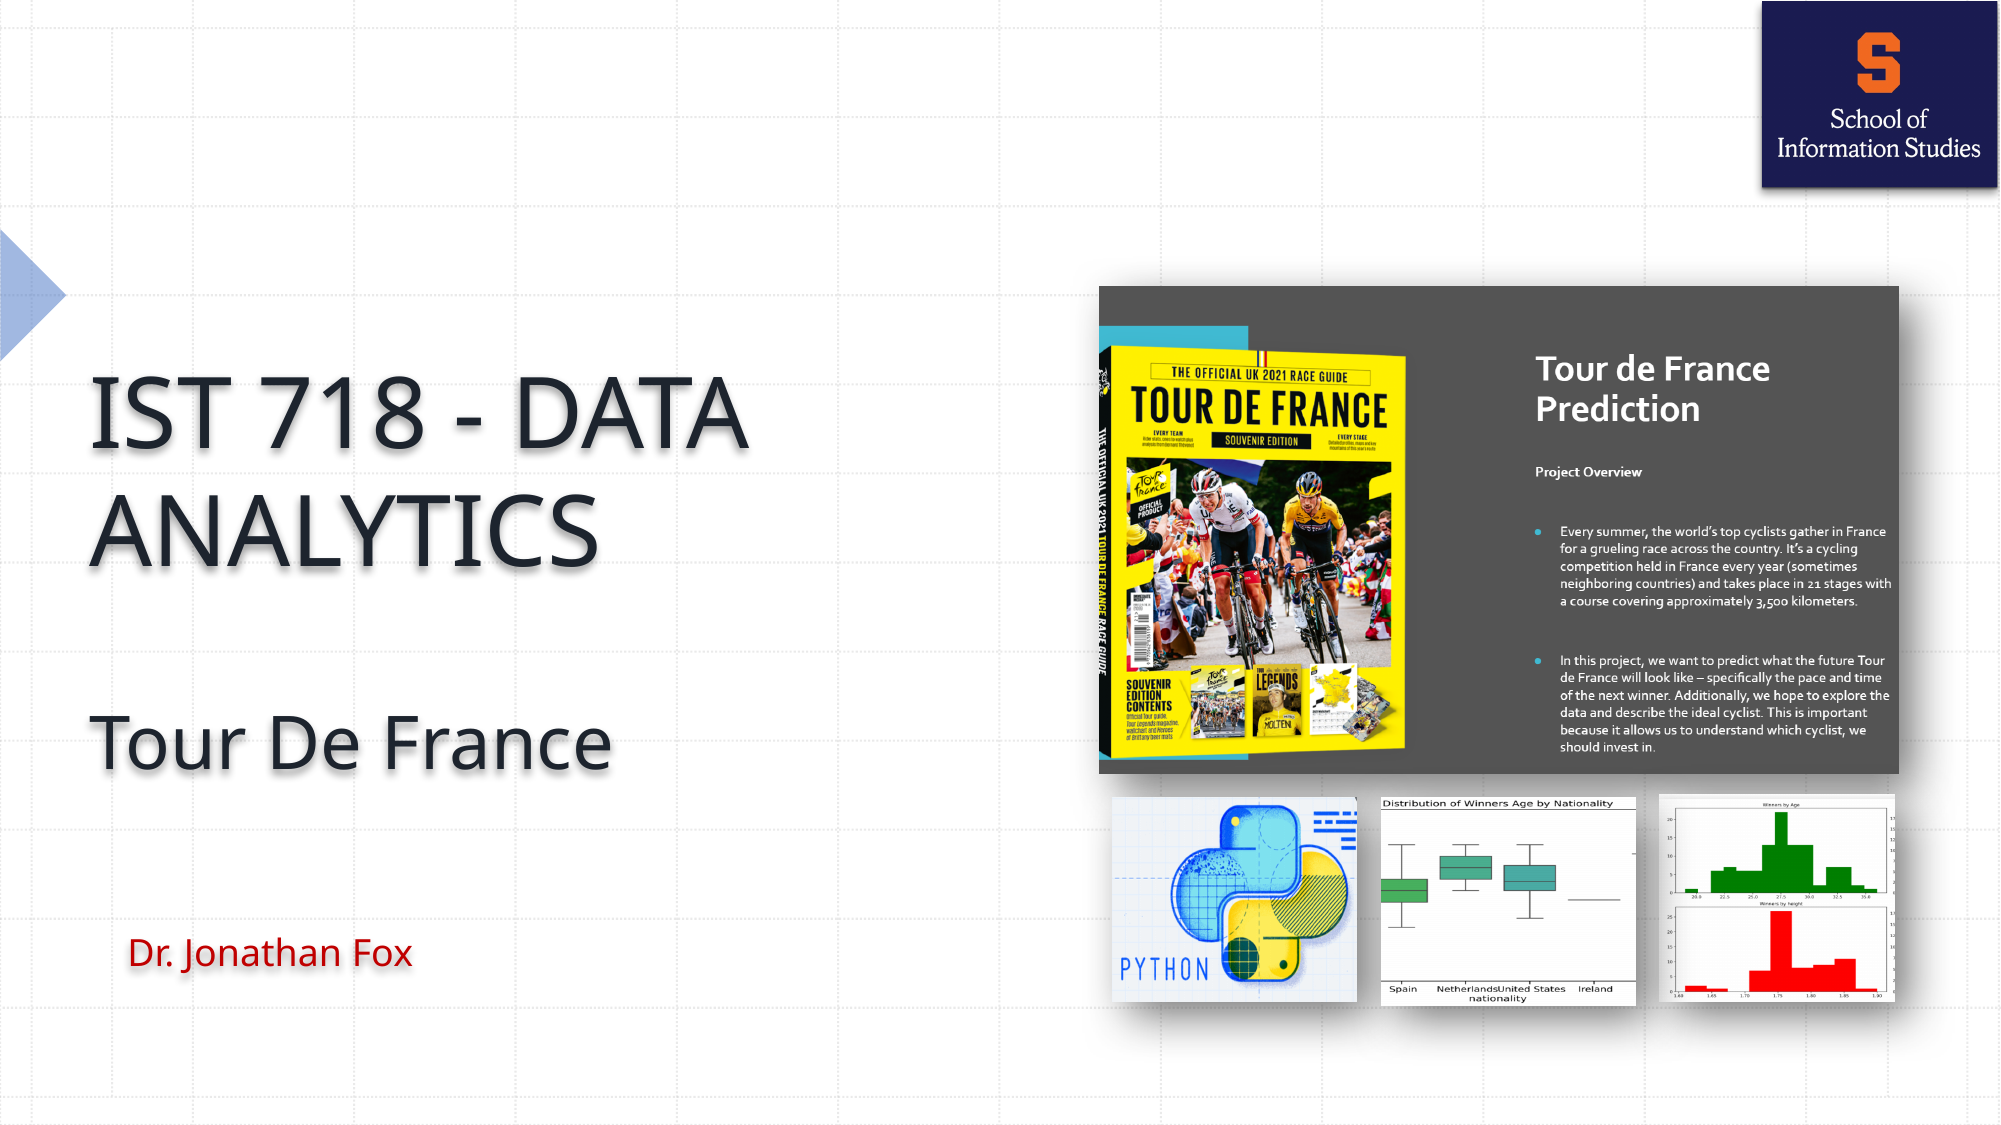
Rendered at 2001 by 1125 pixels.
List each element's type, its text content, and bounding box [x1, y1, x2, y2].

picture [1759, 0, 2000, 192]
picture [1380, 797, 1636, 1006]
text_box Dr. Jonathan Fox [112, 921, 550, 982]
picture [1099, 286, 1899, 774]
title IST 718 - DATA ANALYTICS Tour De France [74, 221, 771, 902]
picture [1659, 794, 1895, 1003]
picture [1112, 797, 1357, 1003]
